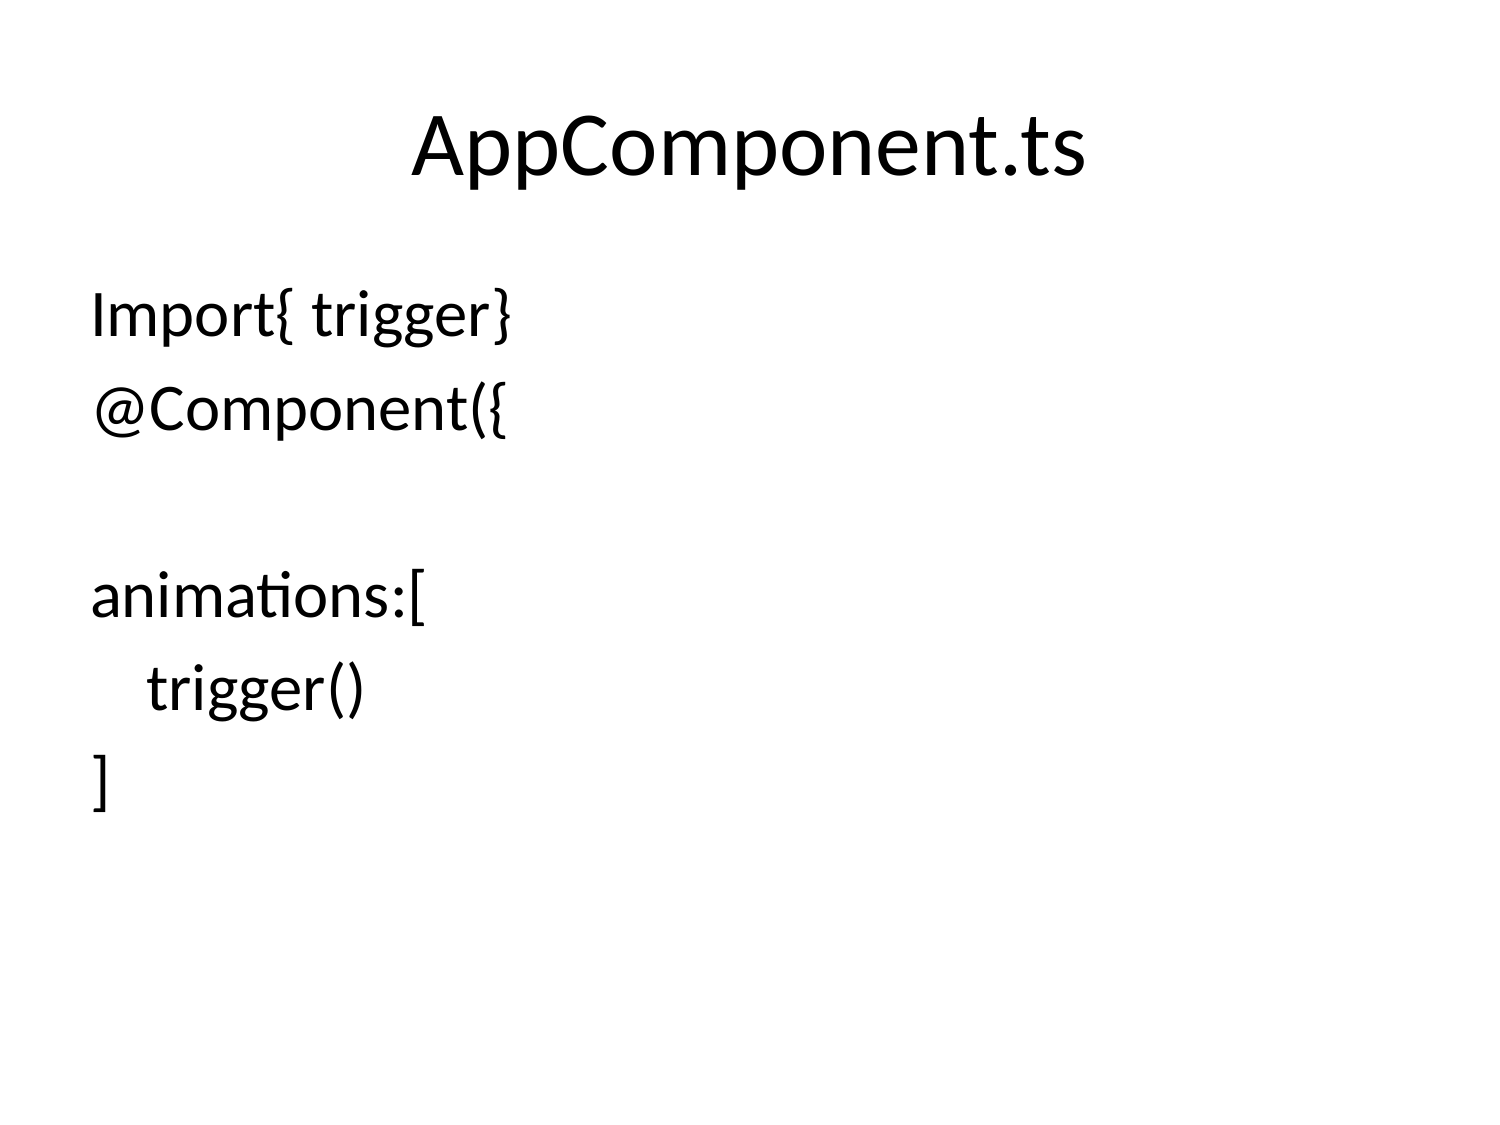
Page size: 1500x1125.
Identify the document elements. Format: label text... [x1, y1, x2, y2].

title AppComponent.ts [75, 45, 1425, 233]
list Import{ trigger} @Component({ animations:[ trigger() ] [75, 262, 1425, 1005]
